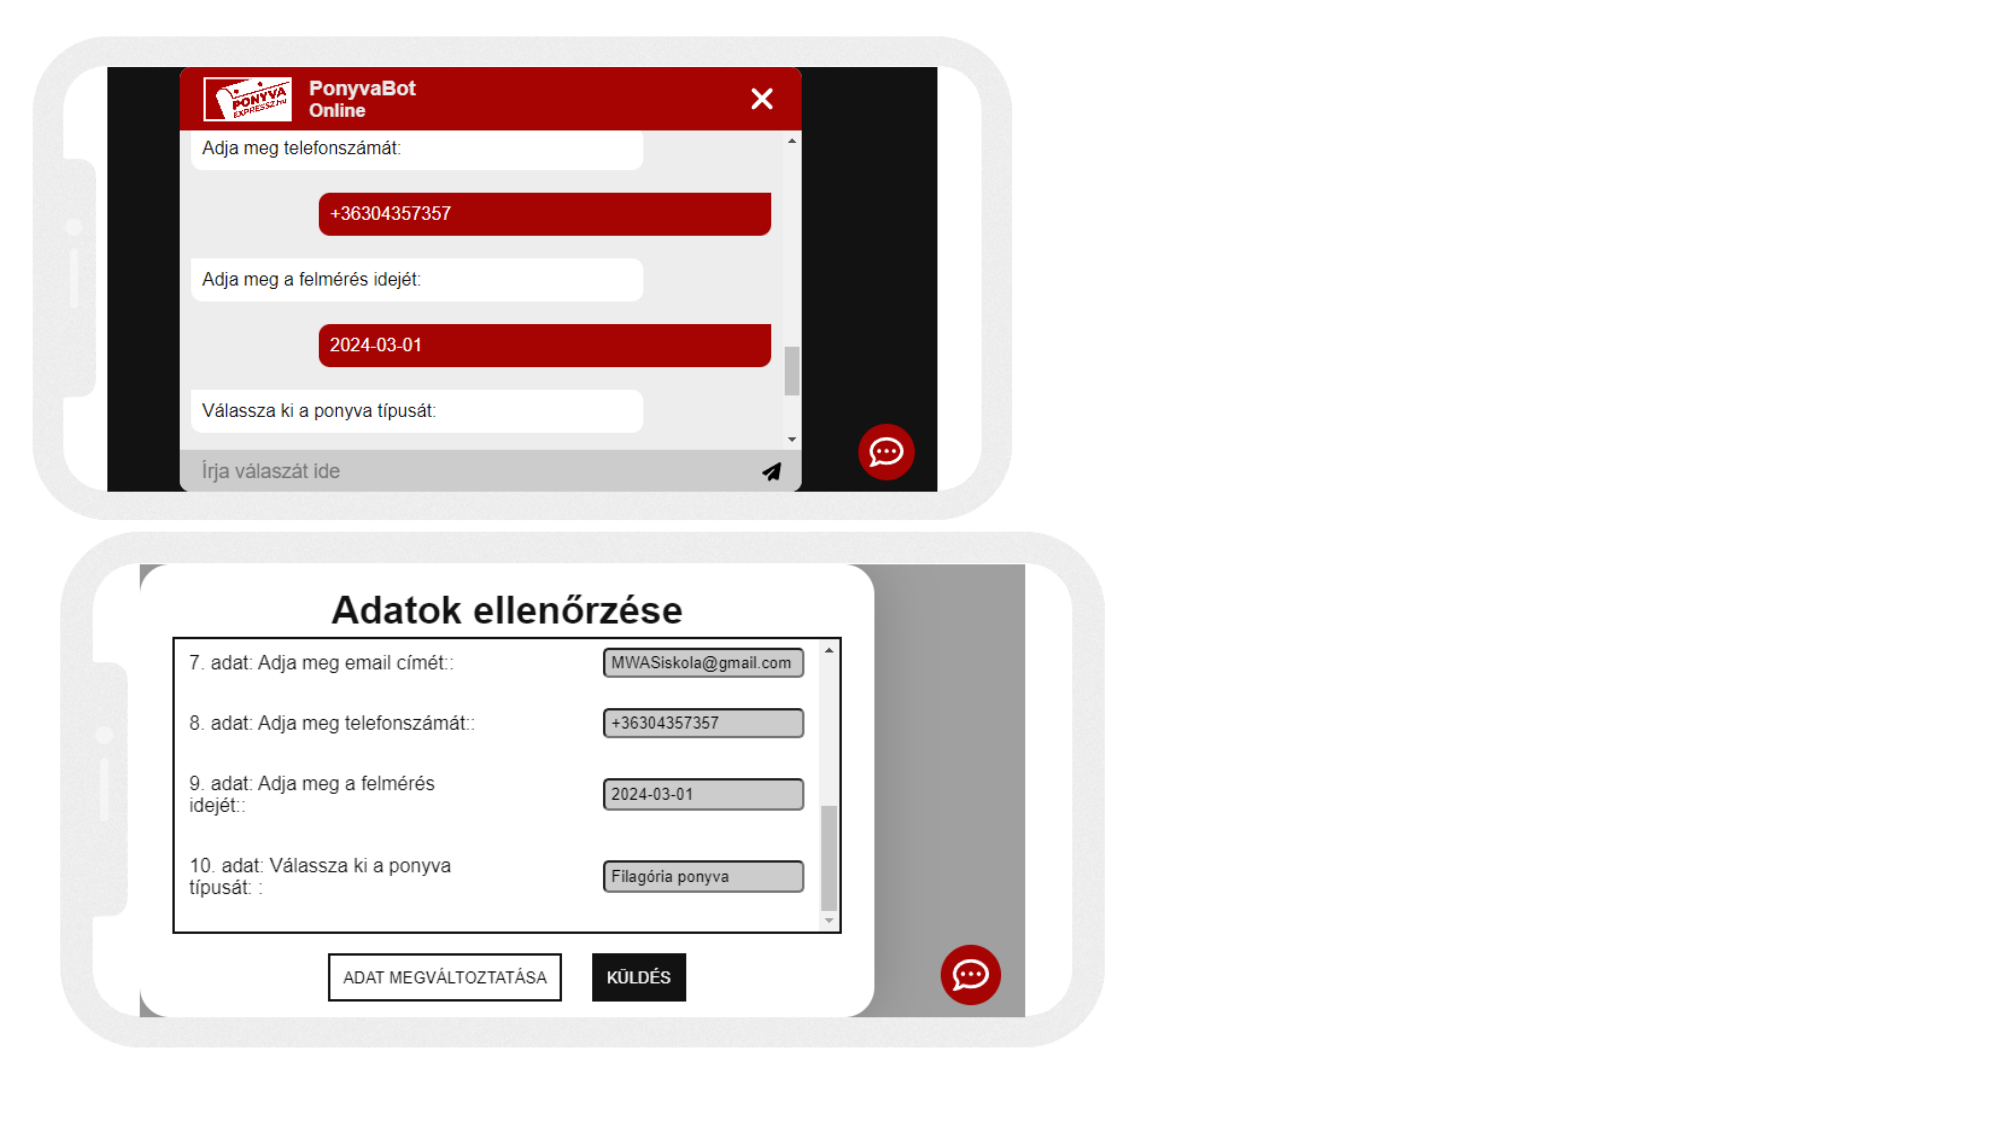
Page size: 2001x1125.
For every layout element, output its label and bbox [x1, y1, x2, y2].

picture [0, 15, 1199, 1056]
